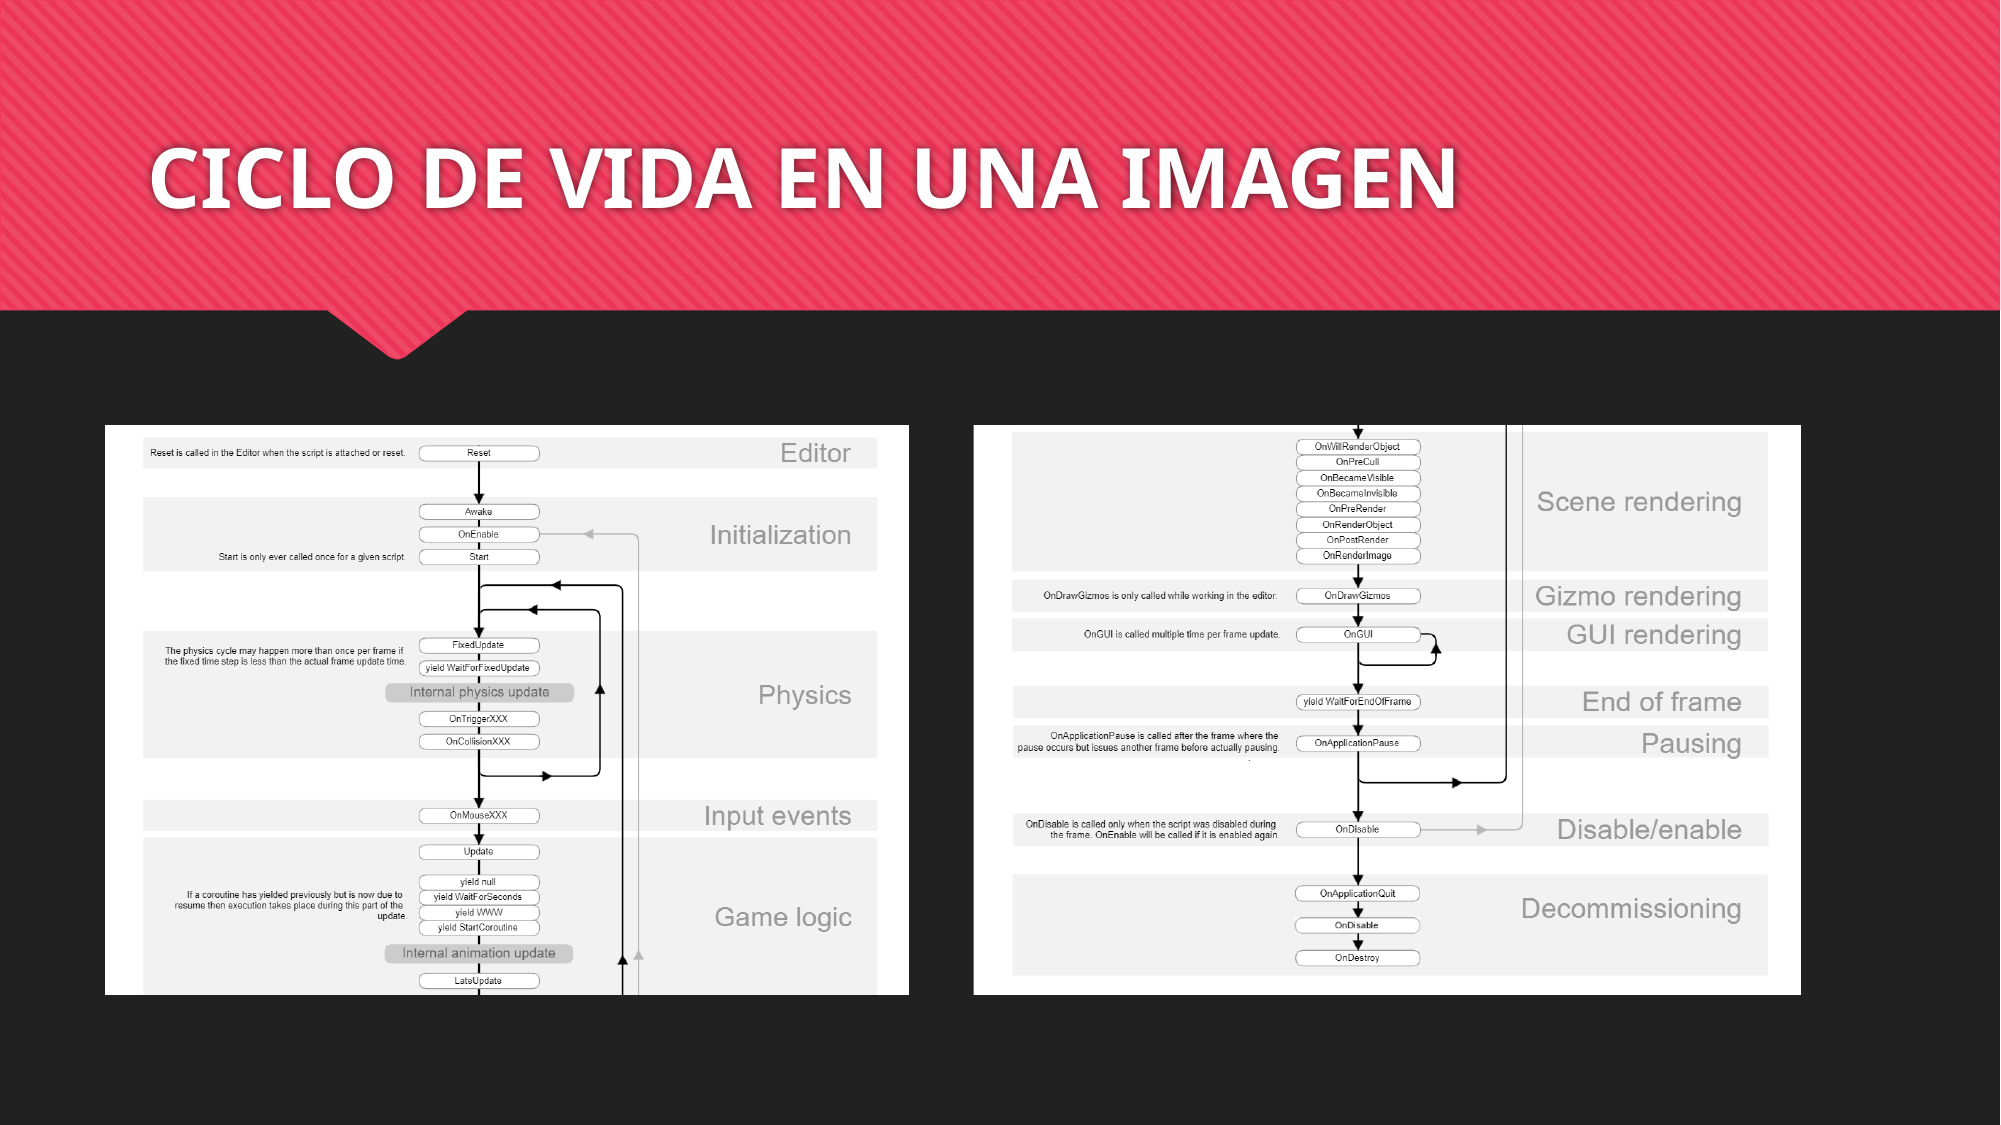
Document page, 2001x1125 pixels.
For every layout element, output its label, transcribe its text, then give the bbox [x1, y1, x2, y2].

title CICLO DE VIDA EN UNA IMAGEN [132, 73, 1868, 233]
picture [104, 424, 910, 995]
picture [973, 425, 1802, 995]
